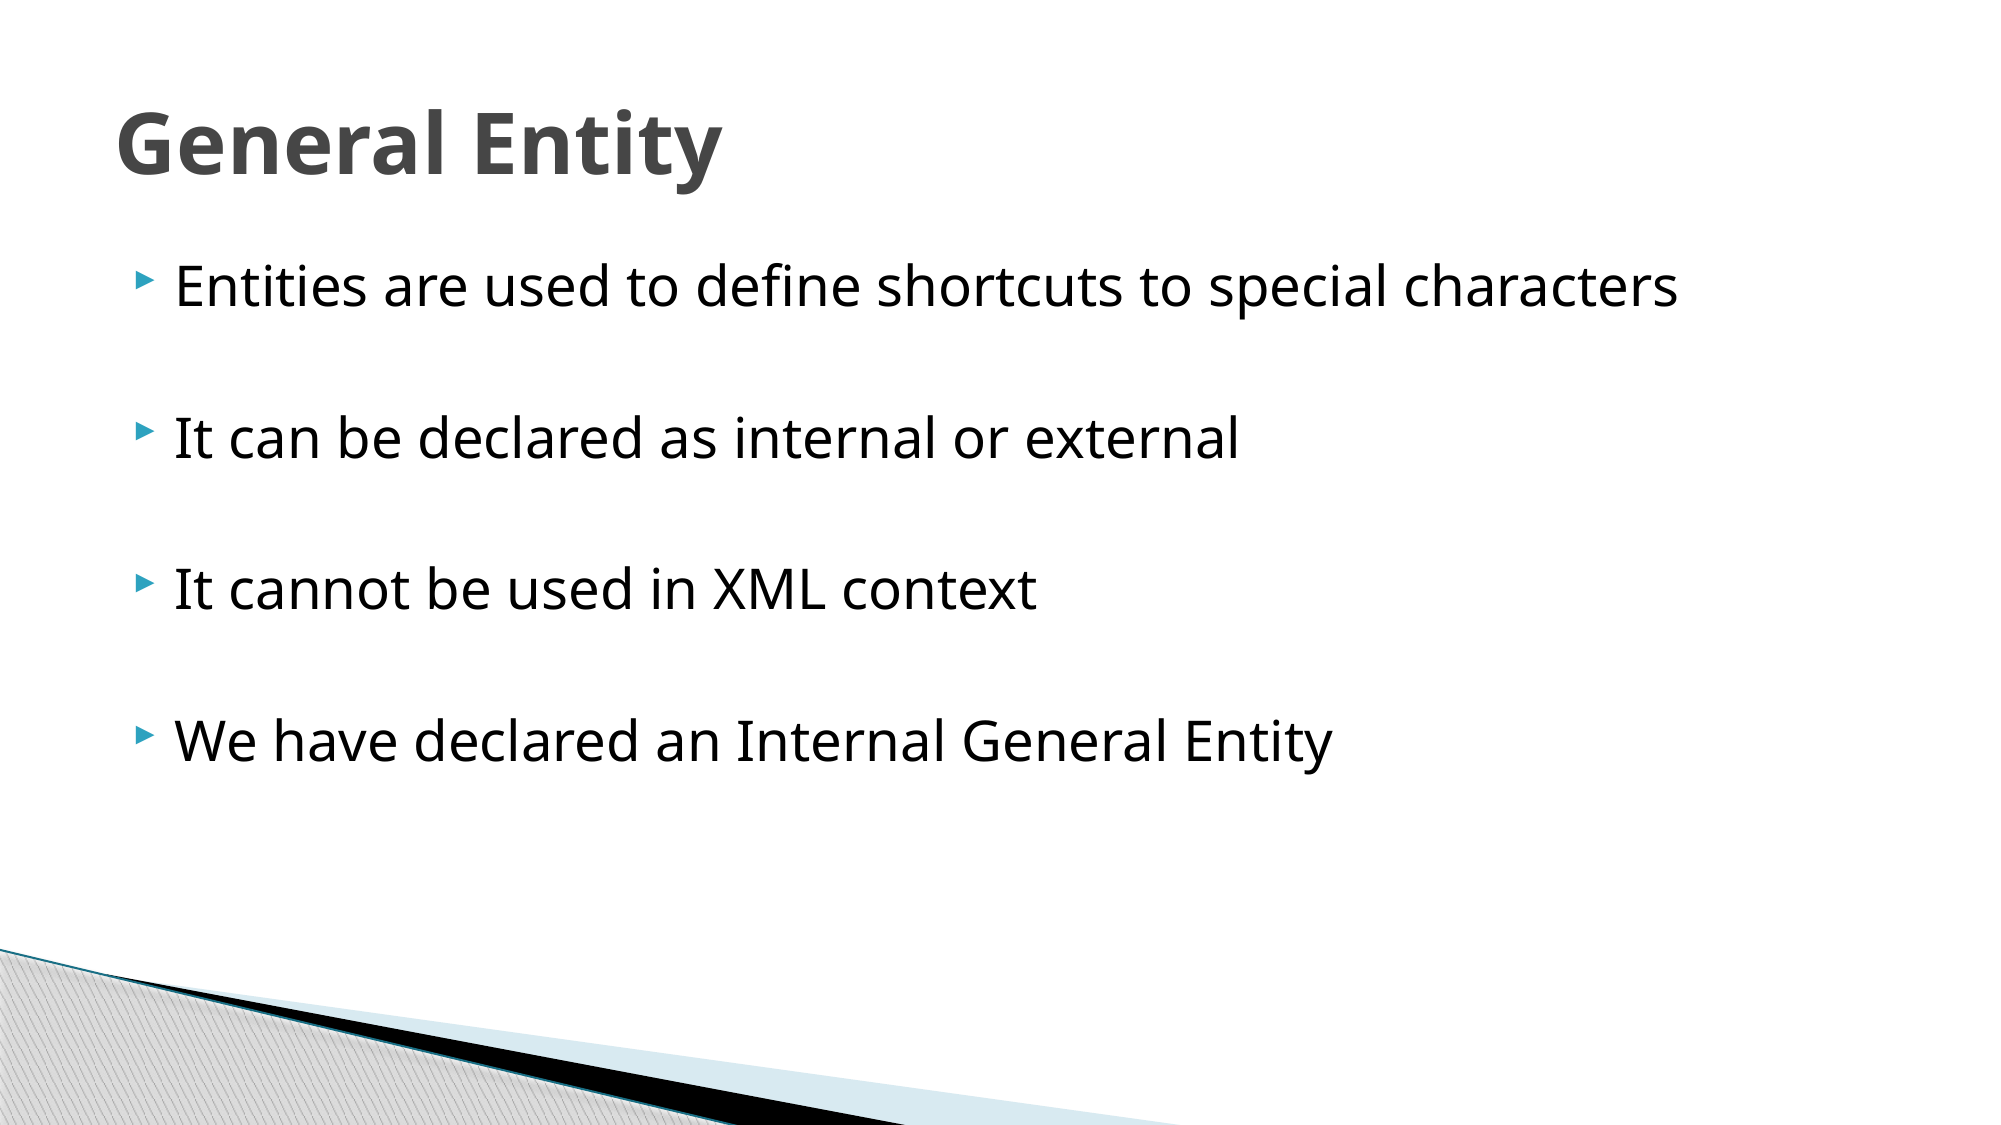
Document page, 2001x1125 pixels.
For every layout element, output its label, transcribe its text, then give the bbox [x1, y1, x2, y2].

list Entities are used to define shortcuts to special characters It can be declared as internal or external It cannot be used in XML context We have declared an Internal General Entity [99, 243, 1900, 986]
title General Entity [99, 46, 1900, 235]
